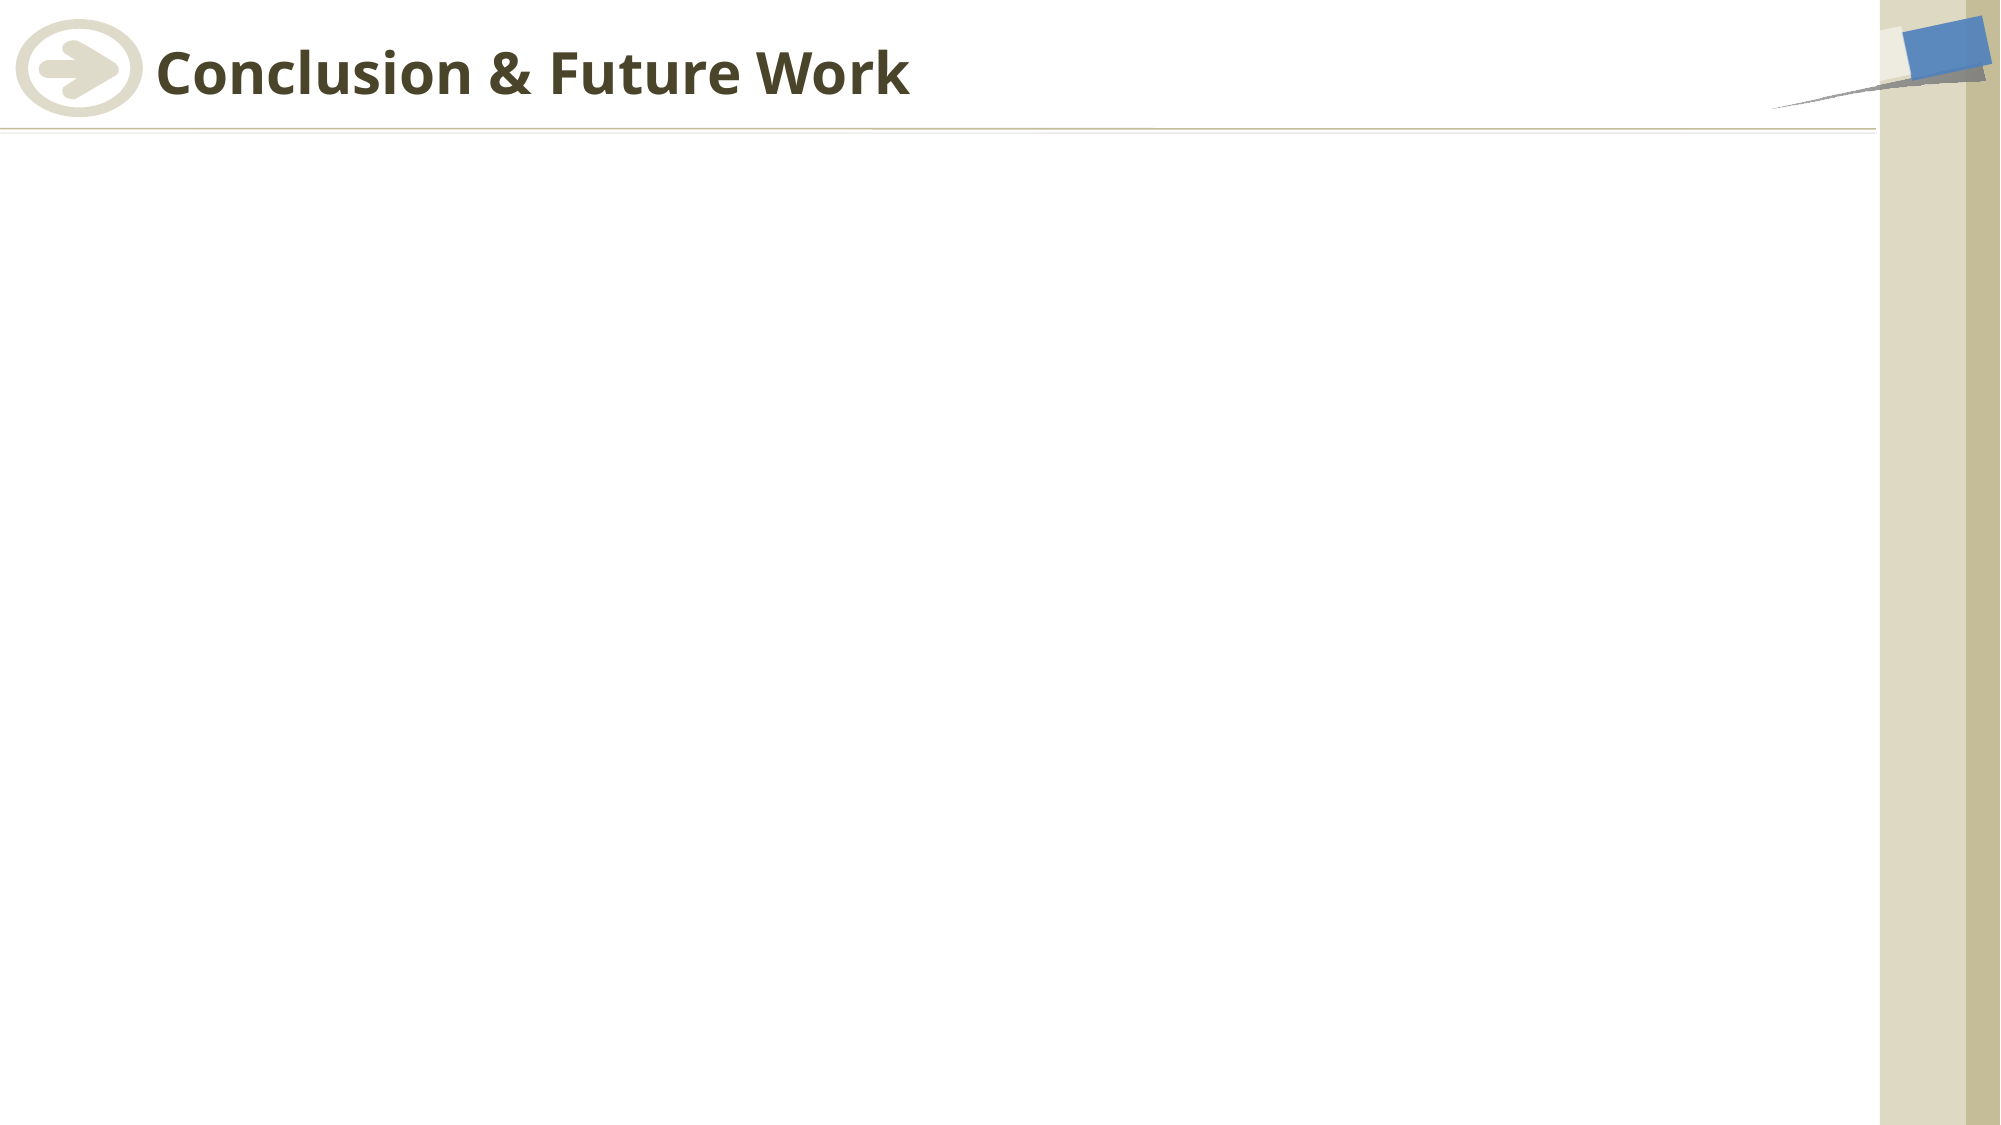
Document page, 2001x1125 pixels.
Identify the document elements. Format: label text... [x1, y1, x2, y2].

title Conclusion & Future Work [140, 24, 1900, 118]
